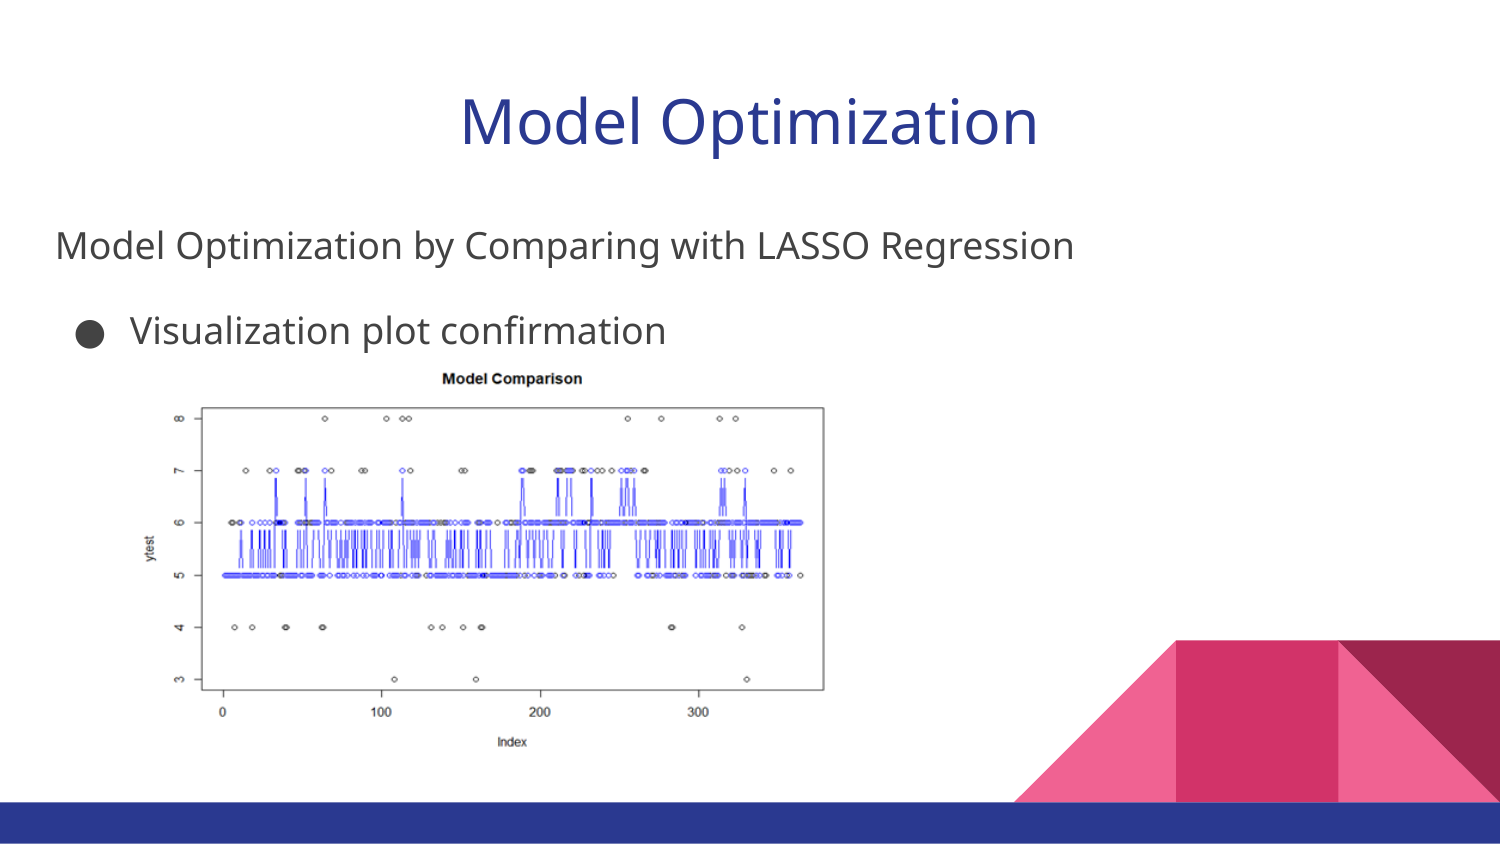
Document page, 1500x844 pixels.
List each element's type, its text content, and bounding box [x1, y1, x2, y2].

picture [143, 366, 826, 749]
list Model Optimization by Comparing with LASSO Regression Visualization plot confirmation [39, 200, 1438, 749]
title Model Optimization [51, 67, 1449, 167]
